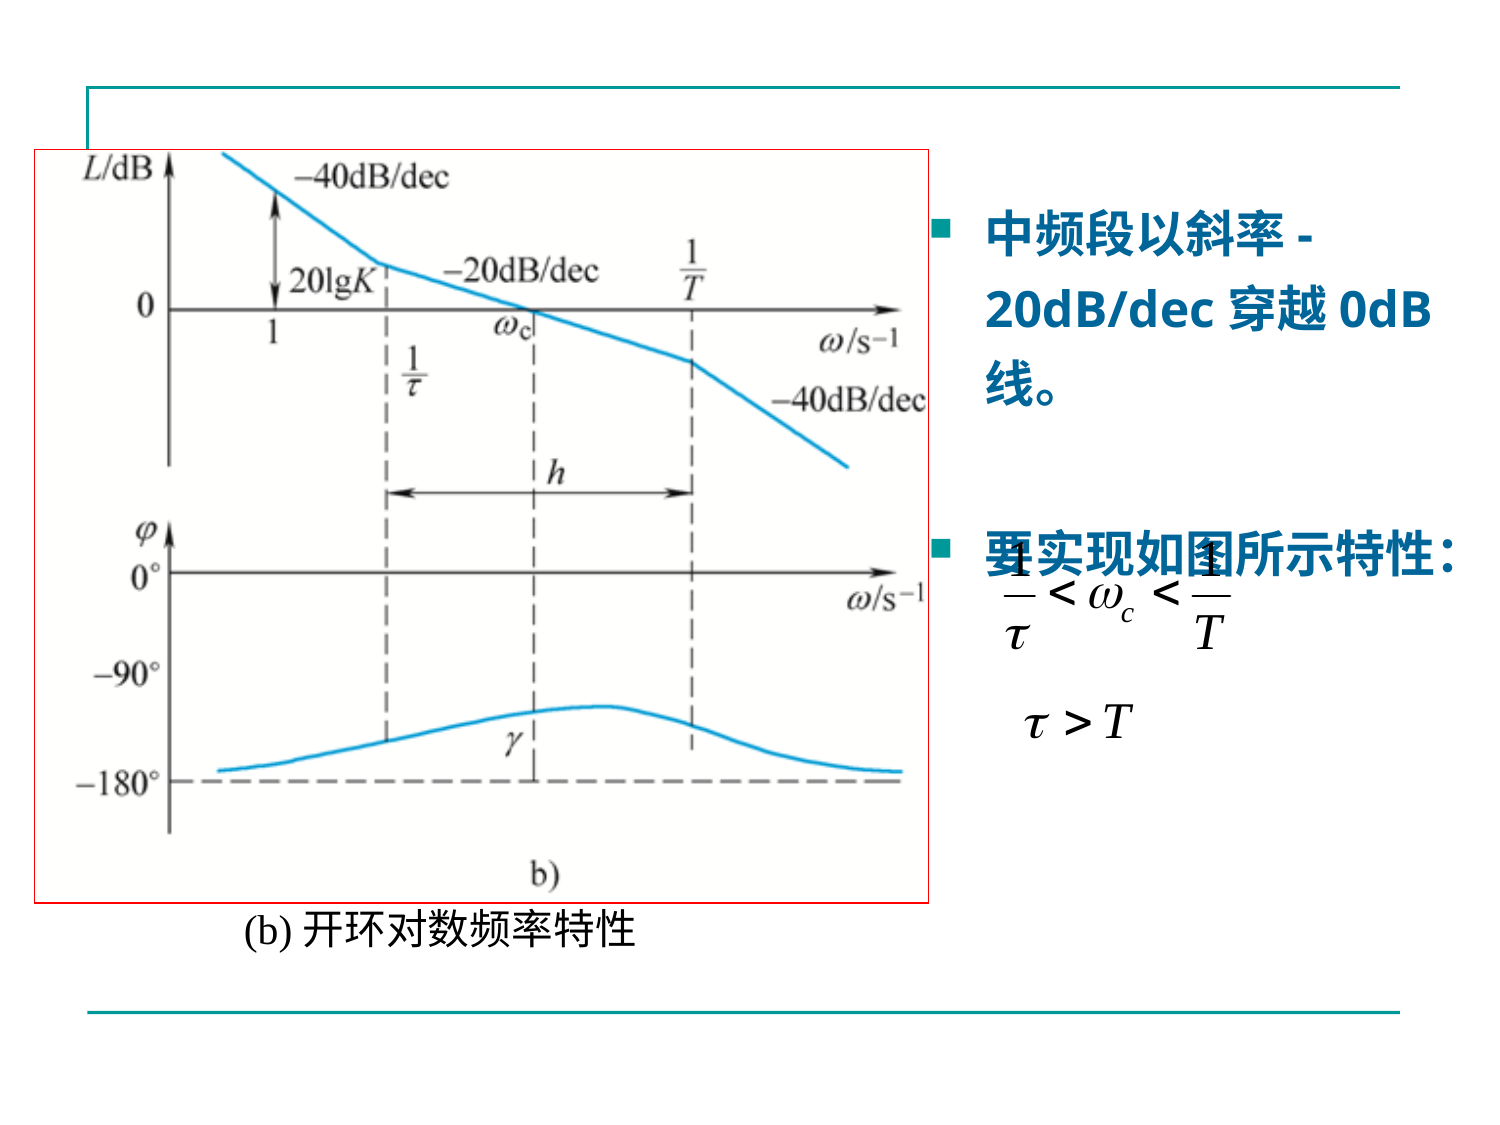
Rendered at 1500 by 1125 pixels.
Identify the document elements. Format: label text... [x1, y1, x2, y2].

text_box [1019, 691, 1146, 752]
text_box 中频段以斜率-20dB/dec穿越0dB线。 要实现如图所示特性： [913, 180, 1500, 973]
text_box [995, 527, 1243, 661]
text_box 图4-15 典型Ⅱ型系统 (a)闭环系统结构图 (b)开环对数频率特性 [218, 904, 913, 961]
picture [35, 150, 928, 903]
